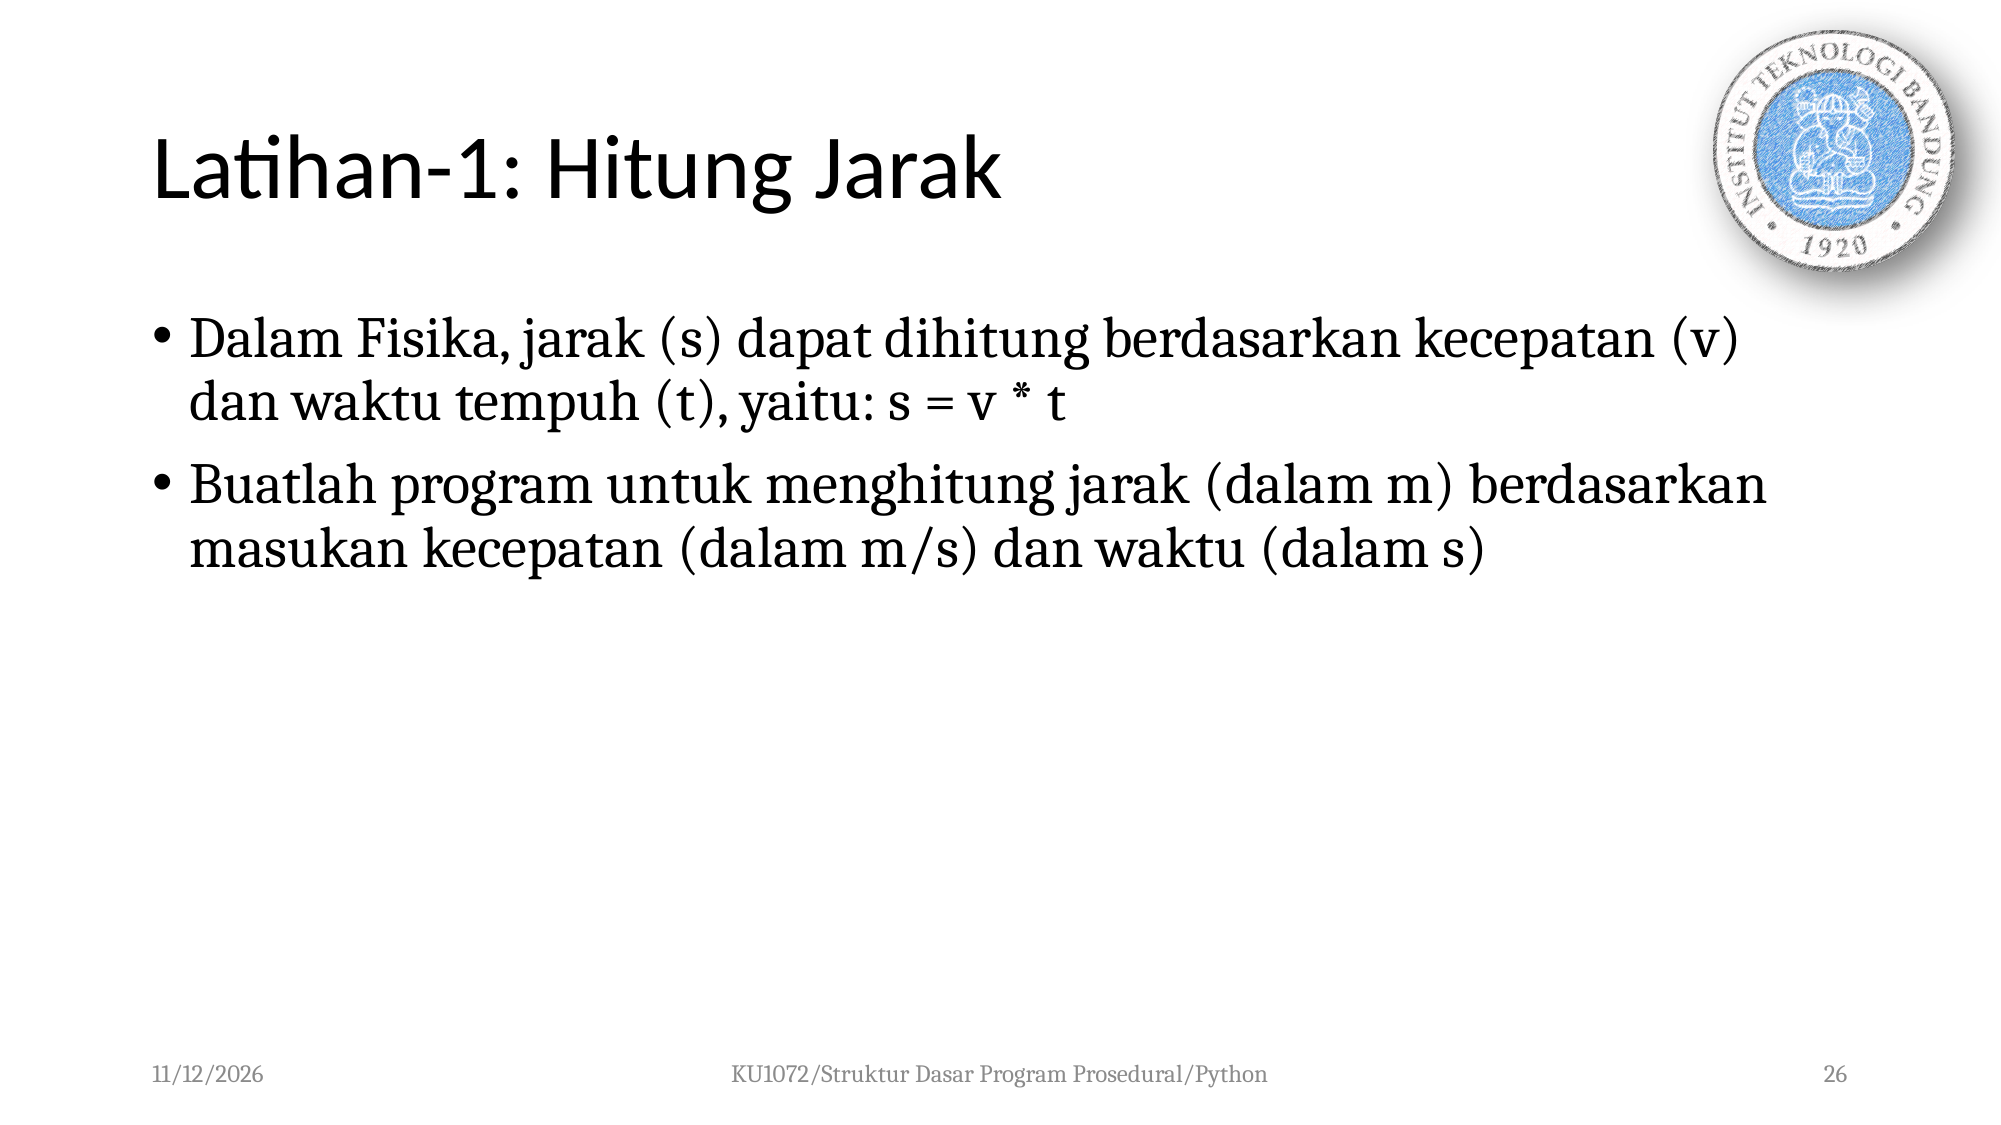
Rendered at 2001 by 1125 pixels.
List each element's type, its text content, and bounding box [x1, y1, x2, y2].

footer KU1072/Struktur Dasar Program Prosedural/Python [662, 1042, 1338, 1103]
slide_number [137, 1042, 588, 1103]
slide_number 26 [1412, 1042, 1863, 1103]
picture [1713, 30, 1955, 272]
list Dalam Fisika, jarak (s) dapat dihitung berdasarkan kecepatan (v) dan waktu tempuh (t), yaitu: s = v * t Buatlah program untuk menghitung jarak (dalam m) berdasarkan masukan kecepatan (dalam m/s) dan waktu (dalam s) [137, 299, 1863, 1014]
title Latihan-1: Hitung Jarak [137, 59, 1863, 278]
